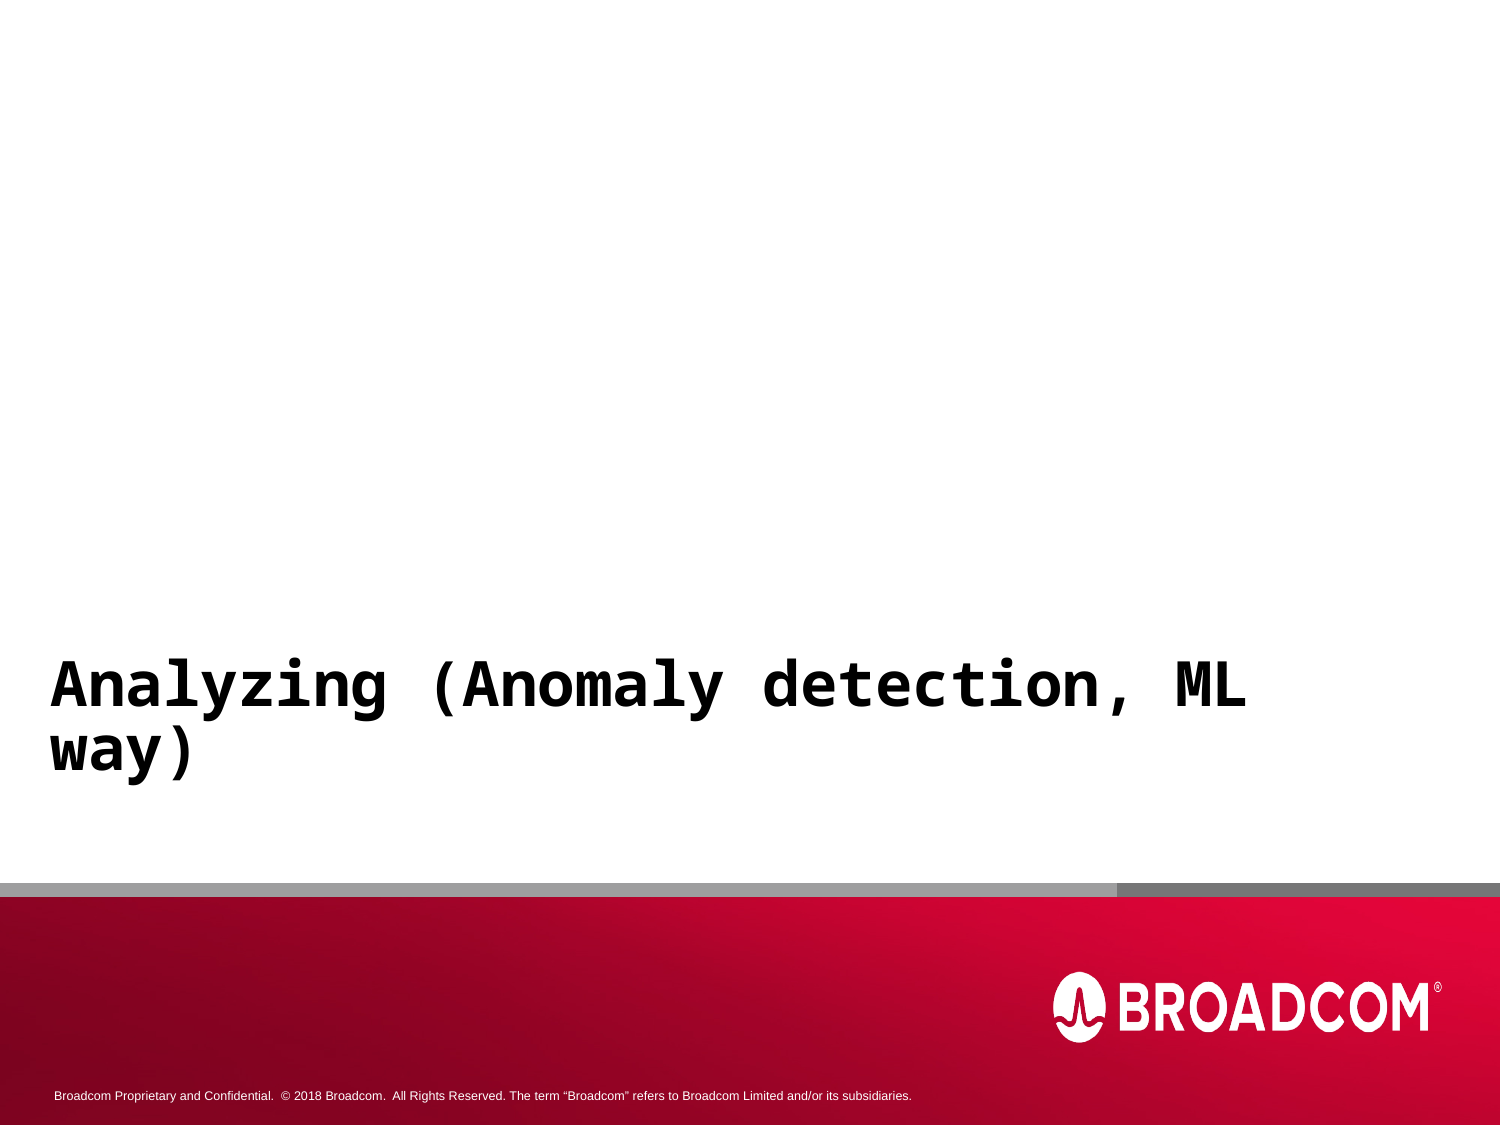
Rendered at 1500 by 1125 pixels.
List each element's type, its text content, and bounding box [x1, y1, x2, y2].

picture [0, 897, 1500, 1125]
list Analyzing (Anomaly detection, ML way) [50, 719, 1349, 784]
